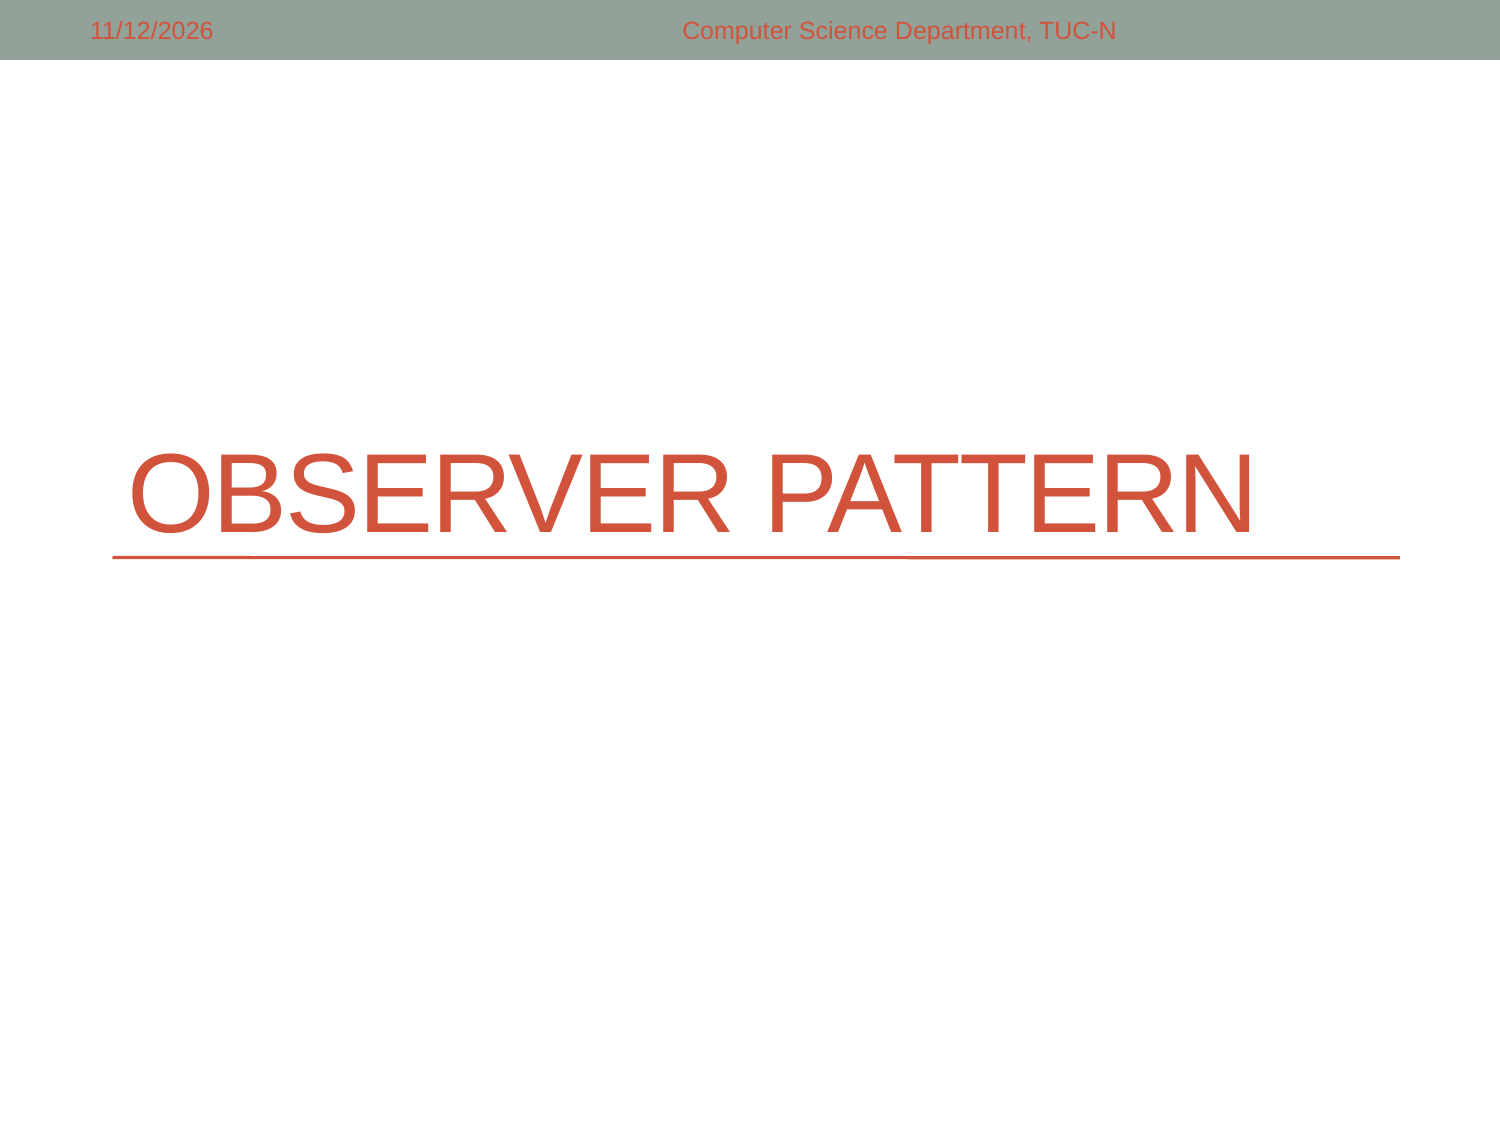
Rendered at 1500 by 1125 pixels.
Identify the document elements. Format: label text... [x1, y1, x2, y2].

footer Computer Science Department, TUC-N [562, 3, 1238, 57]
title Observer Pattern [112, 375, 1388, 563]
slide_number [75, 3, 550, 57]
